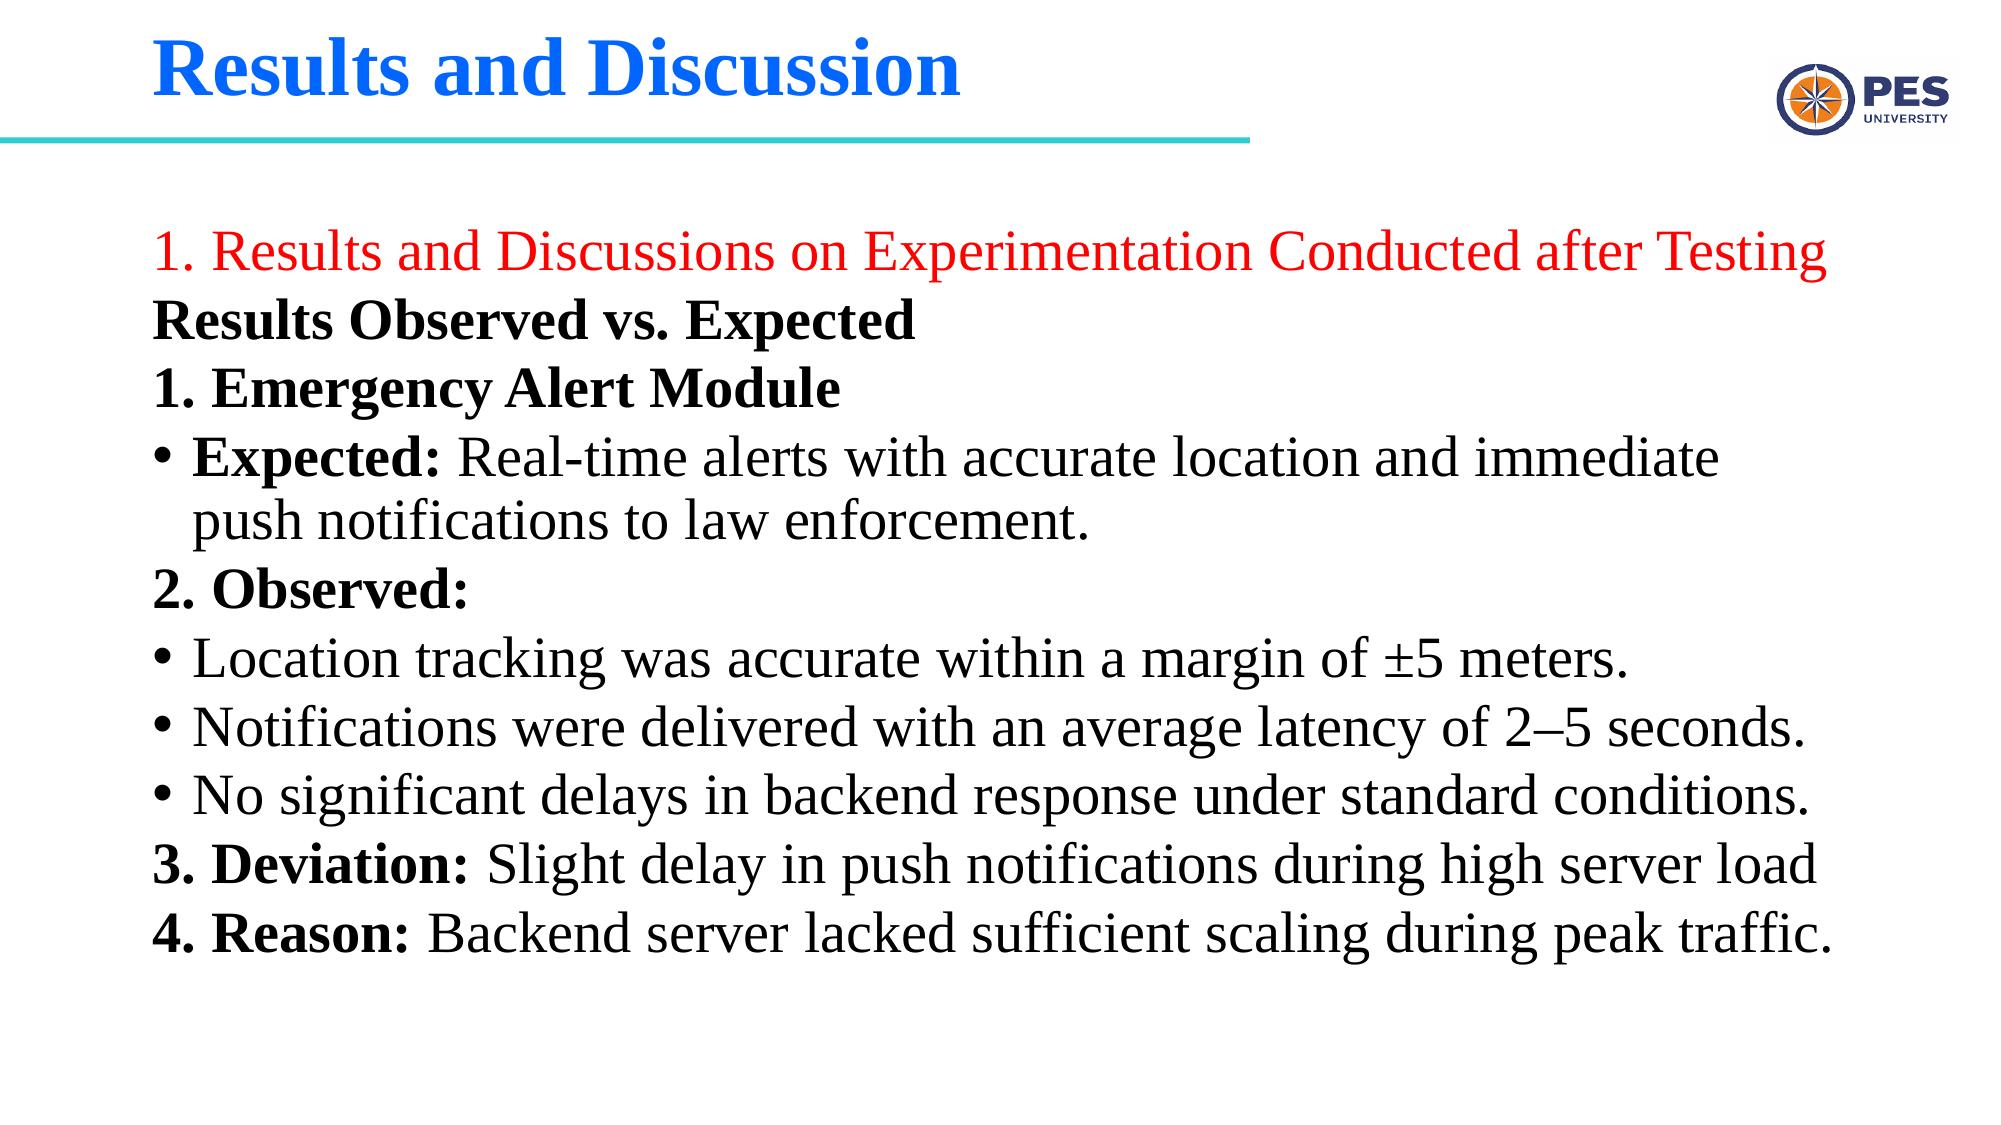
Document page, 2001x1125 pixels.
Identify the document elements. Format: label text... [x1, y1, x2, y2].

title Results and Discussion [137, 0, 1863, 138]
picture [1767, 55, 1958, 144]
list 1. Results and Discussions on Experimentation Conducted after Testing Results Observed vs. Expected 1. Emergency Alert Module Expected: Real-time alerts with accurate location and immediate push notifications to law enforcement. 2. Observed: Location tracking was accurate within a margin of ±5 meters. Notifications were delivered with an average latency of 2–5 seconds. No significant delays in backend response under standard conditions. 3. Deviation: Slight delay in push notifications during high server load 4. Reason: Backend server lacked sufficient scaling during peak traffic. [137, 212, 1863, 1014]
